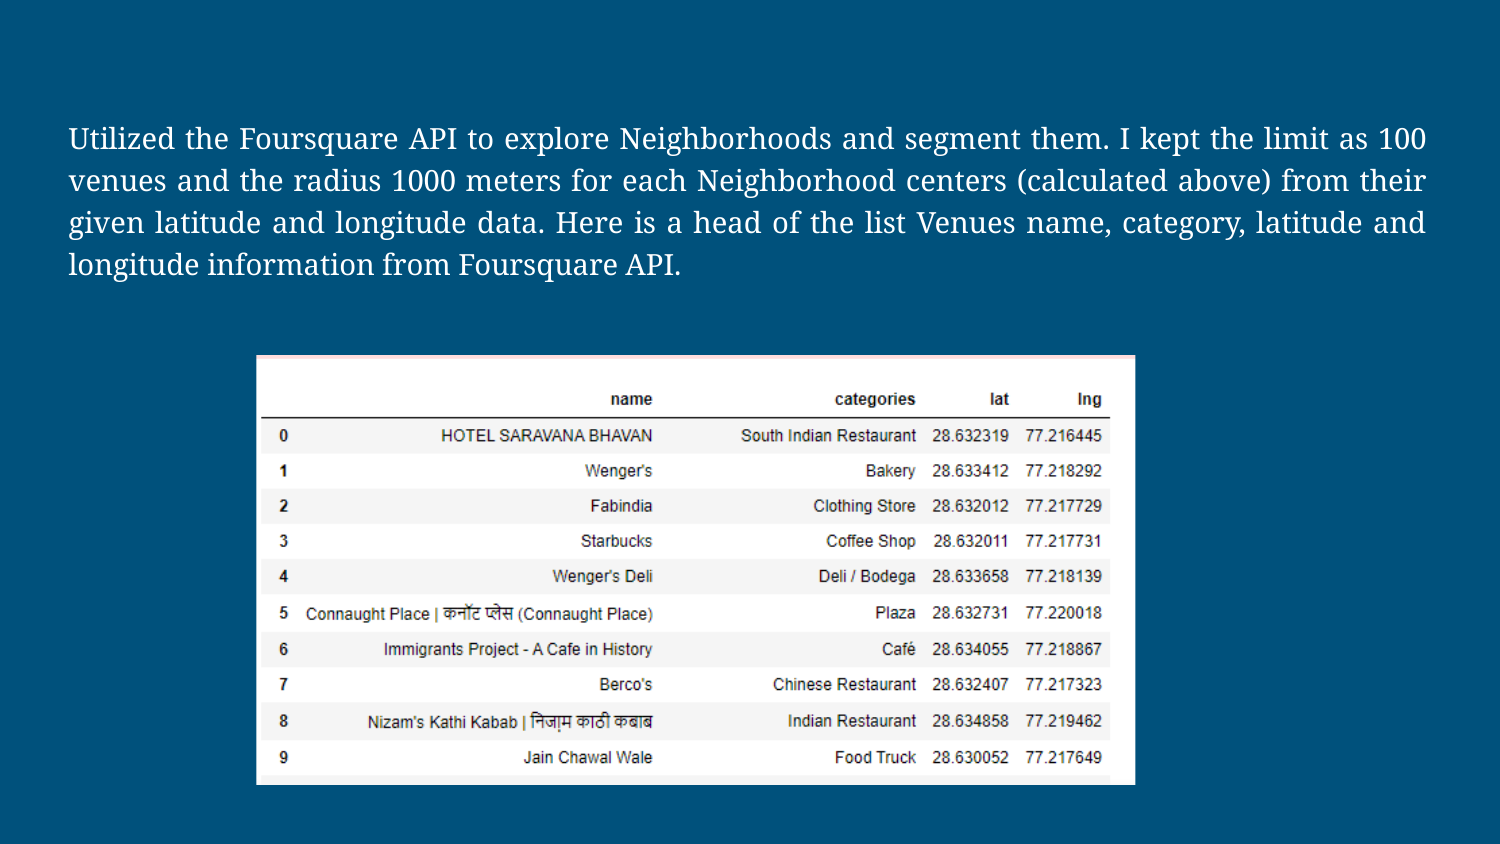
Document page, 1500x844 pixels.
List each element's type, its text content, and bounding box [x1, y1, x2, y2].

text_box Utilized the Foursquare API to explore Neighborhoods and segment them. I kept the limit as 100 venues and the radius 1000 meters for each Neighborhood centers (calculated above) from their given latitude and longitude data. Here is a head of the list Venues name, category, latitude and longitude information from Foursquare API. [43, 105, 1457, 289]
picture [257, 356, 1135, 784]
